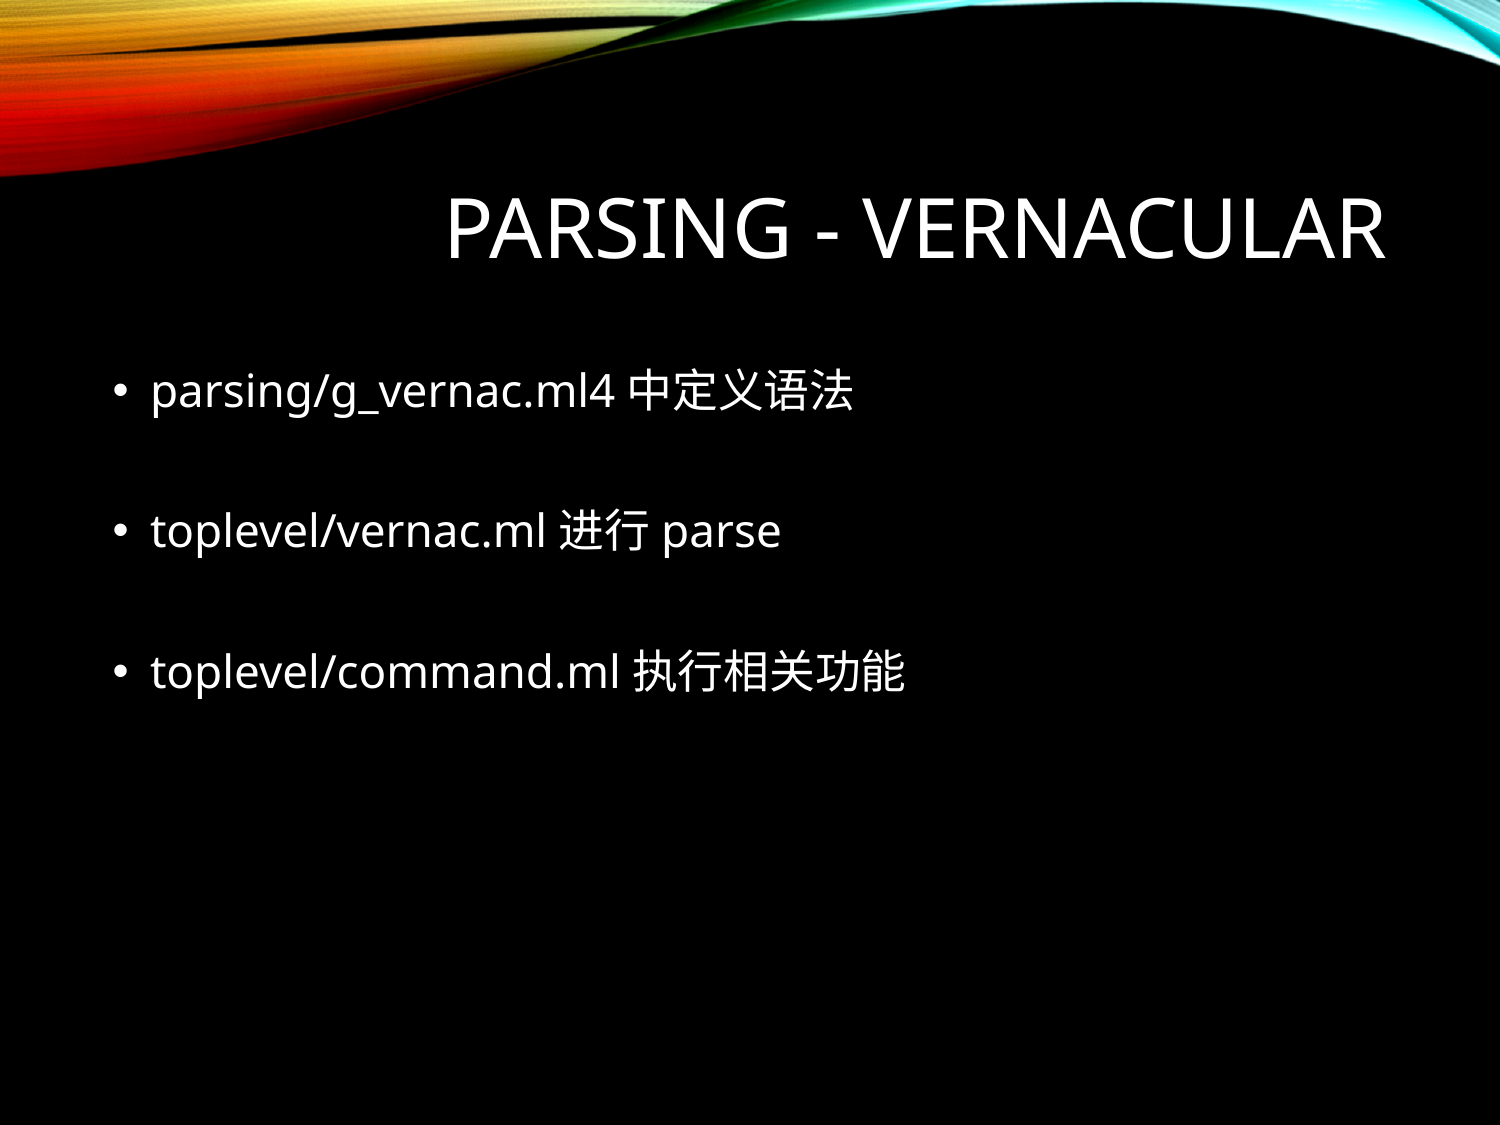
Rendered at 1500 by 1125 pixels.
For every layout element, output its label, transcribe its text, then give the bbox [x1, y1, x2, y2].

list parsing/g_vernac.ml4中定义语法 toplevel/vernac.ml进行parse toplevel/command.ml执行相关功能 [97, 360, 1403, 1028]
title parsing - VERnacular [356, 125, 1403, 338]
picture [0, 0, 1500, 178]
